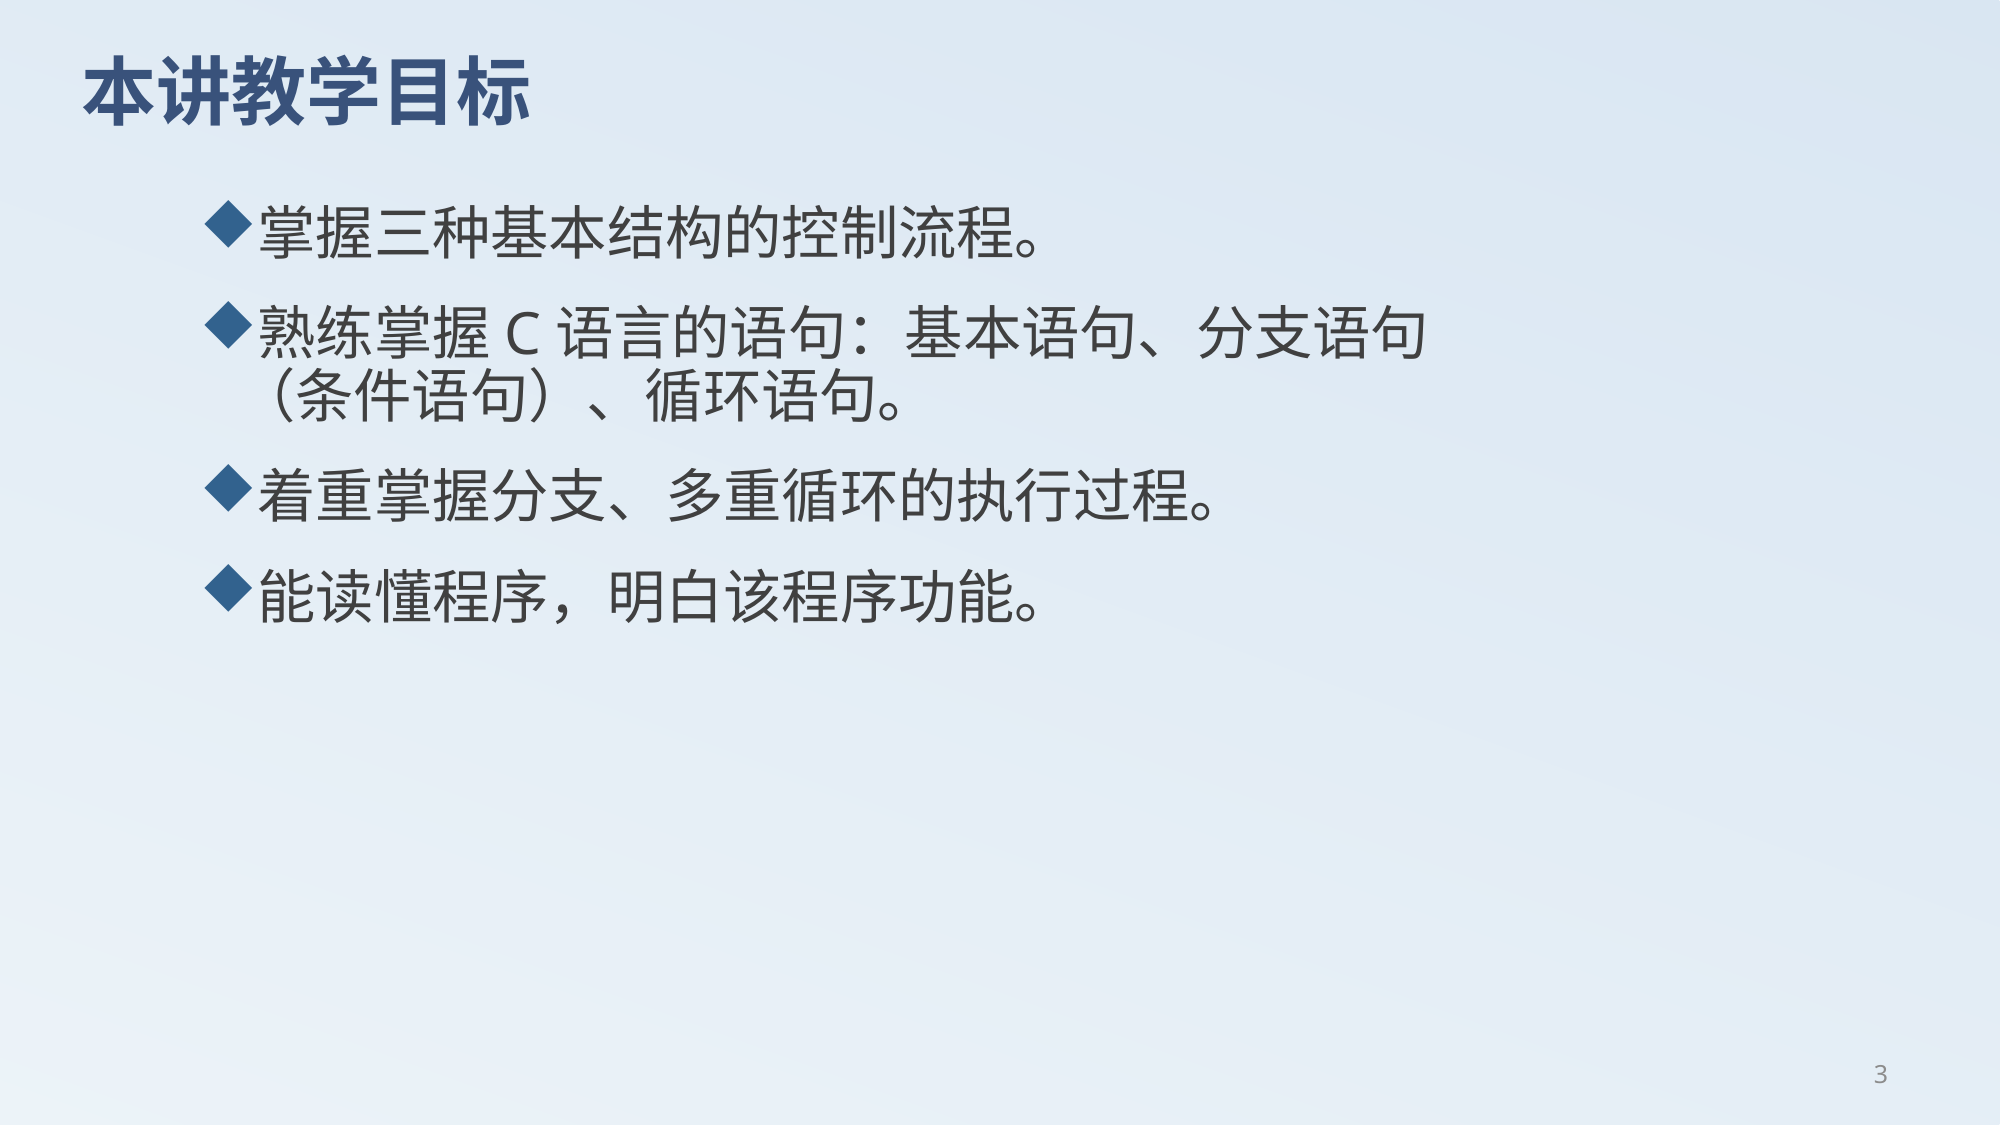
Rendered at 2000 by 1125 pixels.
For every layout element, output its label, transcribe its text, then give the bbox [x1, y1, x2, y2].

title 本讲教学目标 [66, 54, 1867, 197]
text_box 掌握三种基本结构的控制流程。 熟练掌握C语言的语句：基本语句、分支语句（条件语句）、循环语句。 着重掌握分支、多重循环的执行过程。 能读懂程序，明白该程序功能。 [184, 197, 1535, 1058]
